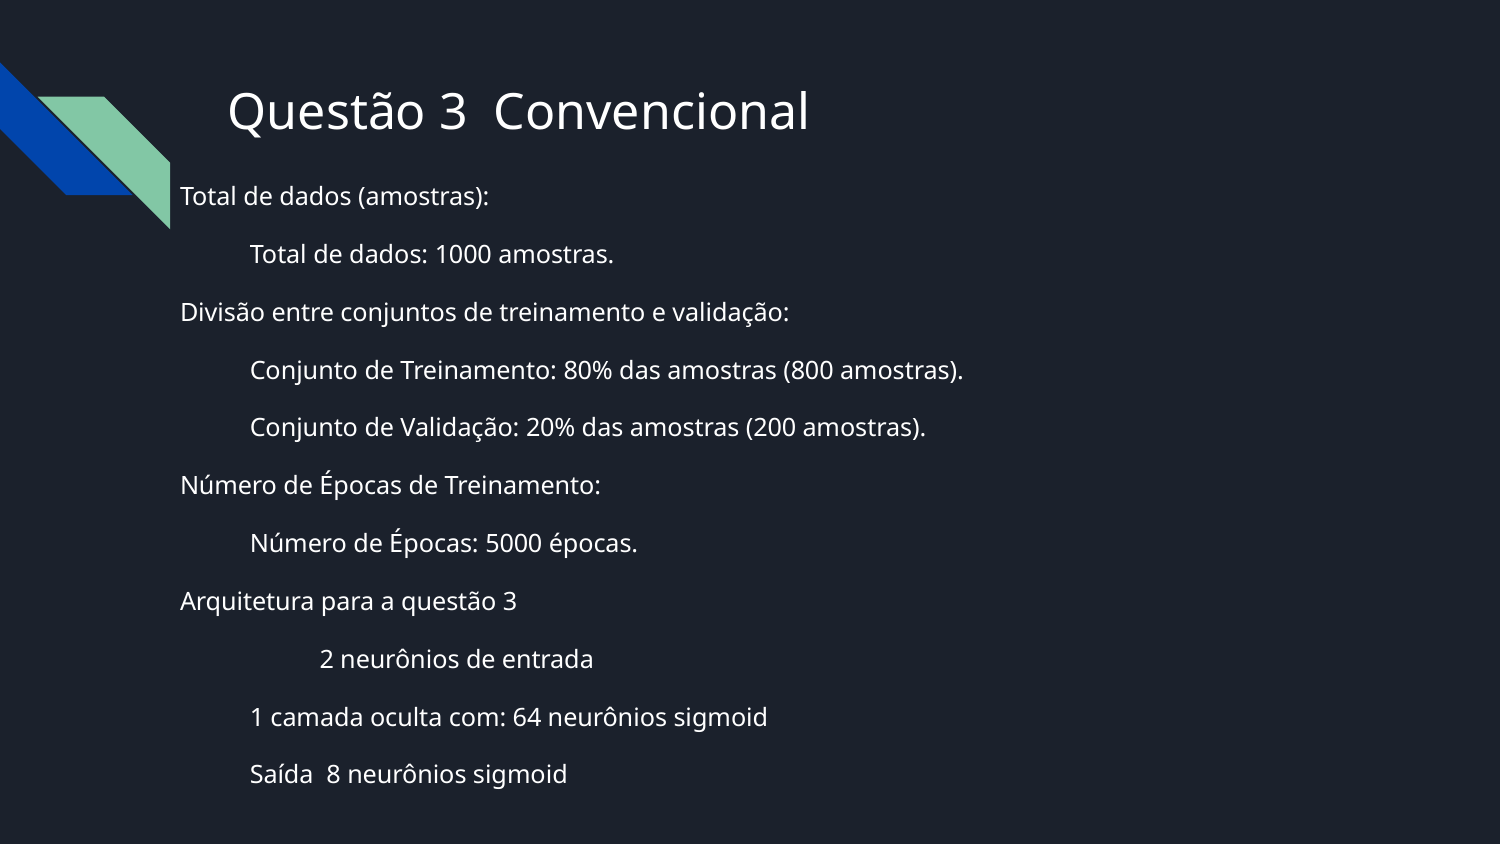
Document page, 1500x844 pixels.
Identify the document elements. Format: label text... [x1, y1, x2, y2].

list Total de dados (amostras): Total de dados: 1000 amostras. Divisão entre conjuntos de treinamento e validação: Conjunto de Treinamento: 80% das amostras (800 amostras). Conjunto de Validação: 20% das amostras (200 amostras). Número de Épocas de Treinamento: Número de Épocas: 5000 épocas. Arquitetura para a questão 3 2 neurônios de entrada 1 camada oculta com: 64 neurônios sigmoid Saída 8 neurônios sigmoid [165, 161, 1447, 807]
title Questão 3 Convencional [212, 64, 1368, 161]
